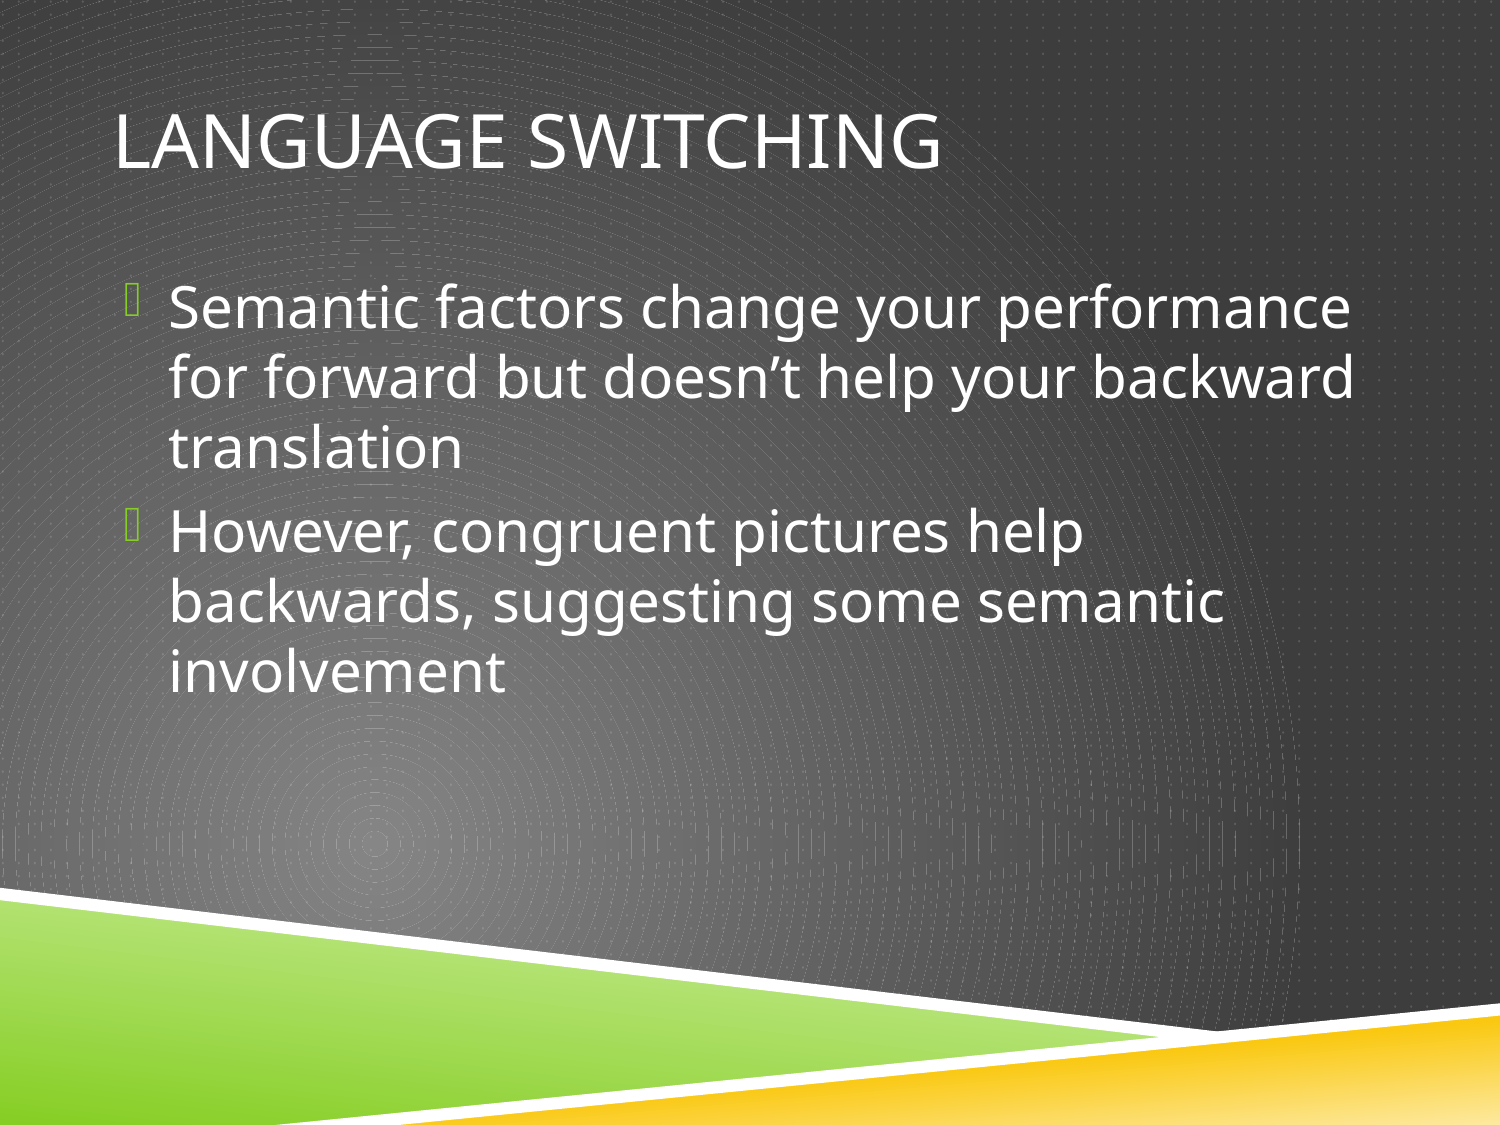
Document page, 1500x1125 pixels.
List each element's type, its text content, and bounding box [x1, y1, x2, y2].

list Semantic factors change your performance for forward but doesn’t help your backward translation However, congruent pictures help backwards, suggesting some semantic involvement [112, 262, 1388, 875]
title Language Switching [112, 45, 1388, 233]
